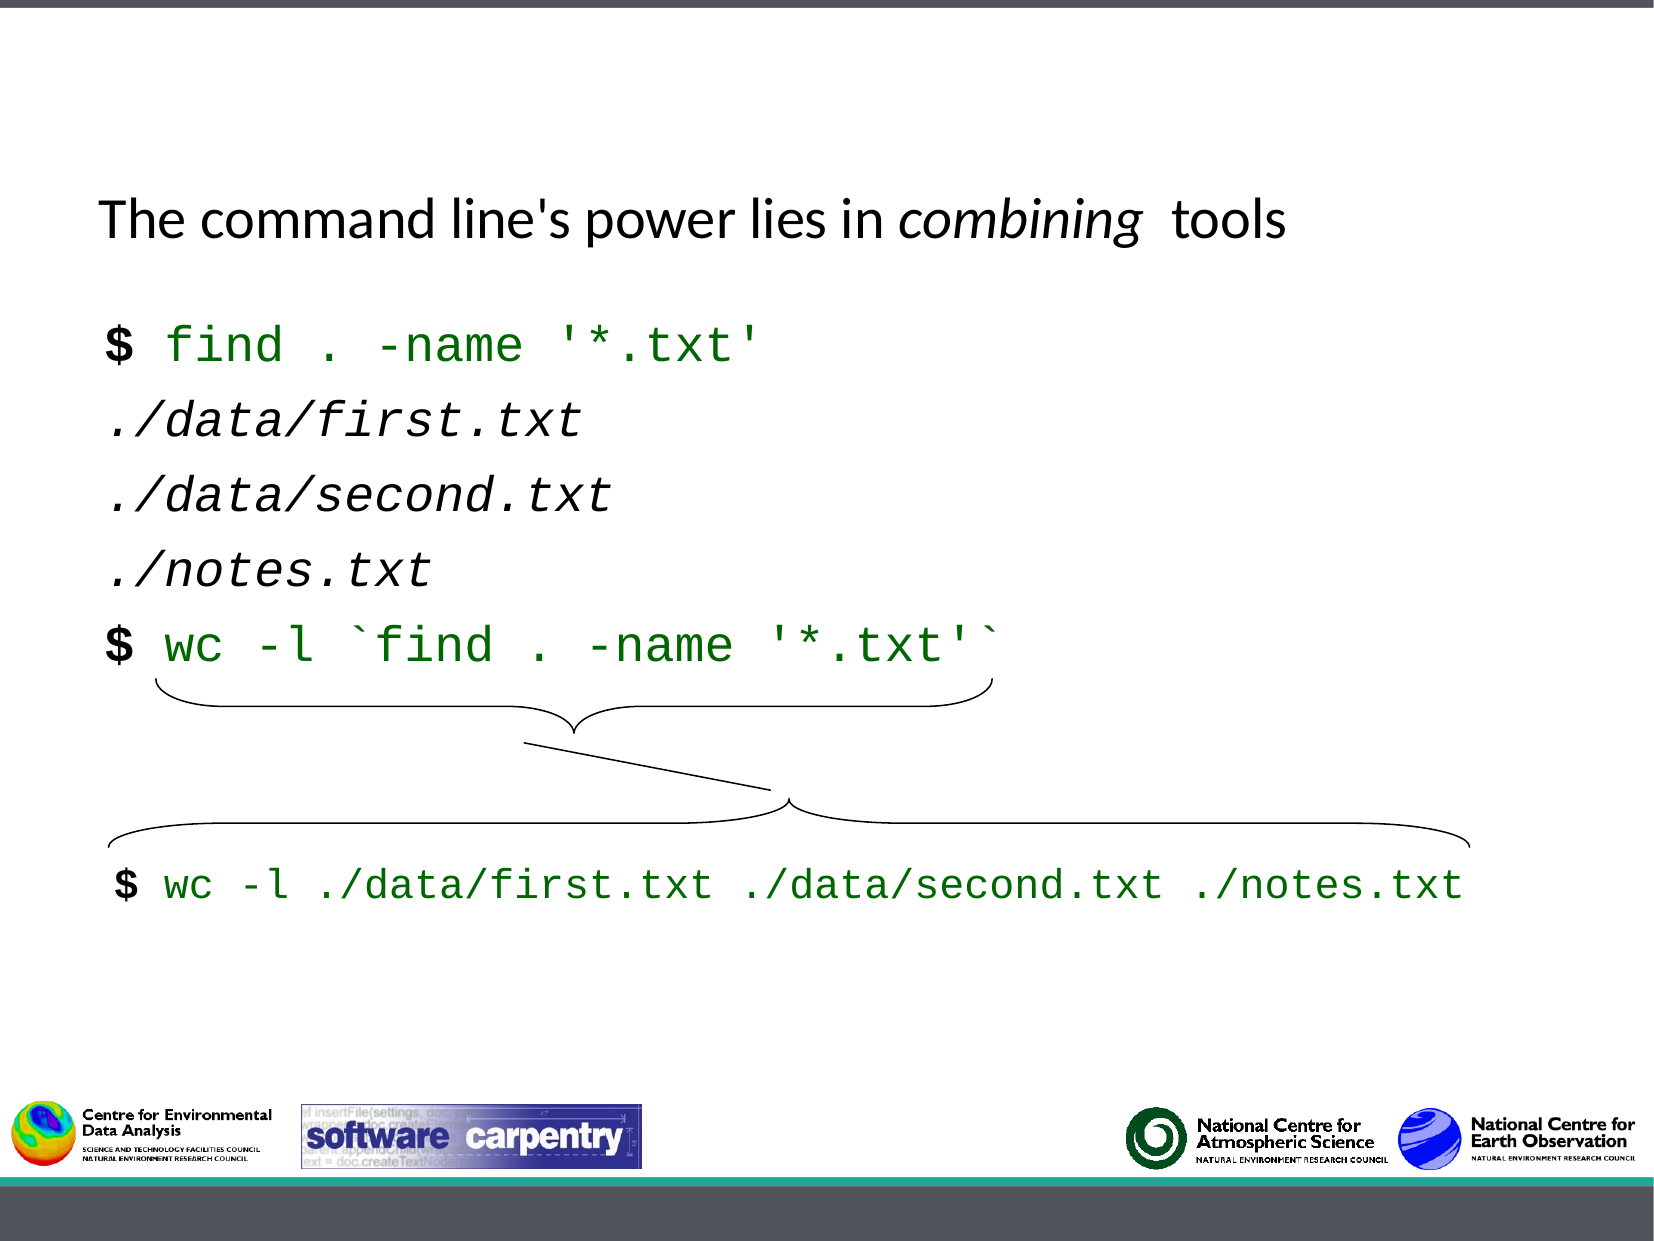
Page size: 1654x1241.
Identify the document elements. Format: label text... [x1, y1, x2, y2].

picture [0, 0, 1654, 1241]
text_box [108, 799, 1470, 847]
text_box $ wc -l ./data/first.txt ./data/second.txt ./notes.txt [99, 837, 1521, 942]
text_box $ find . -name '*.txt' ./data/first.txt ./data/second.txt ./notes.txt $ wc -l `find . -name '*.txt'` [89, 289, 1512, 1046]
text_box The command line's power lies in combining tools [83, 138, 1452, 259]
text_box [155, 679, 993, 734]
